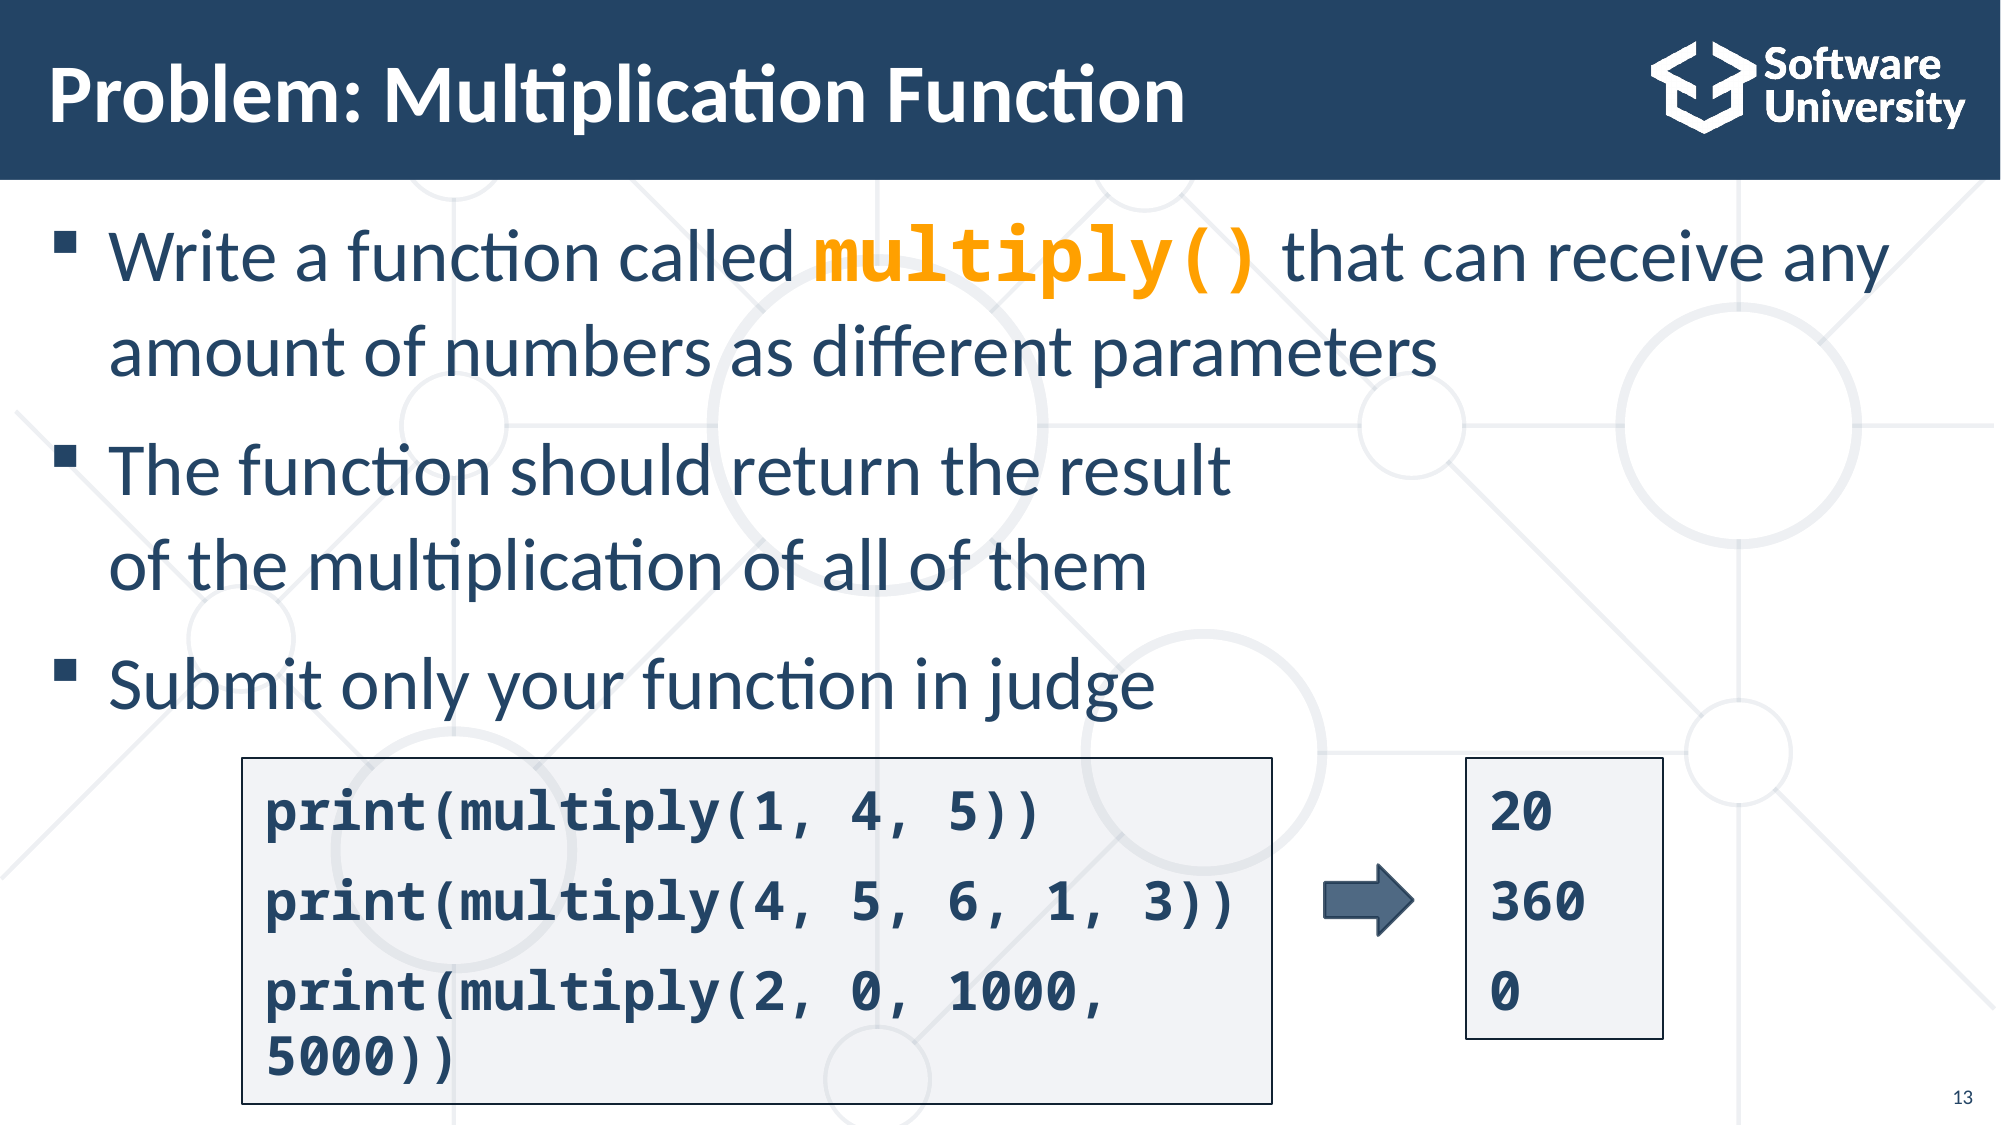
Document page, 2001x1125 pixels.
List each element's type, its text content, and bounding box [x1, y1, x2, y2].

list Write a function called multiply() that can receive any amount of numbers as different parameters The function should return the result of the multiplication of all of them Submit only your function in judge [31, 196, 1970, 1104]
title Problem: Multiplication Function [31, 16, 1625, 162]
text_box [1322, 862, 1416, 938]
text_box print(multiply(1, 4, 5)) print(multiply(4, 5, 6, 1, 3)) print(multiply(2, 0, 1000, 5000)) [241, 758, 1273, 1104]
picture [1651, 41, 1966, 134]
slide_number 13 [1927, 1067, 1989, 1117]
text_box 20 360 0 [1465, 758, 1663, 1039]
